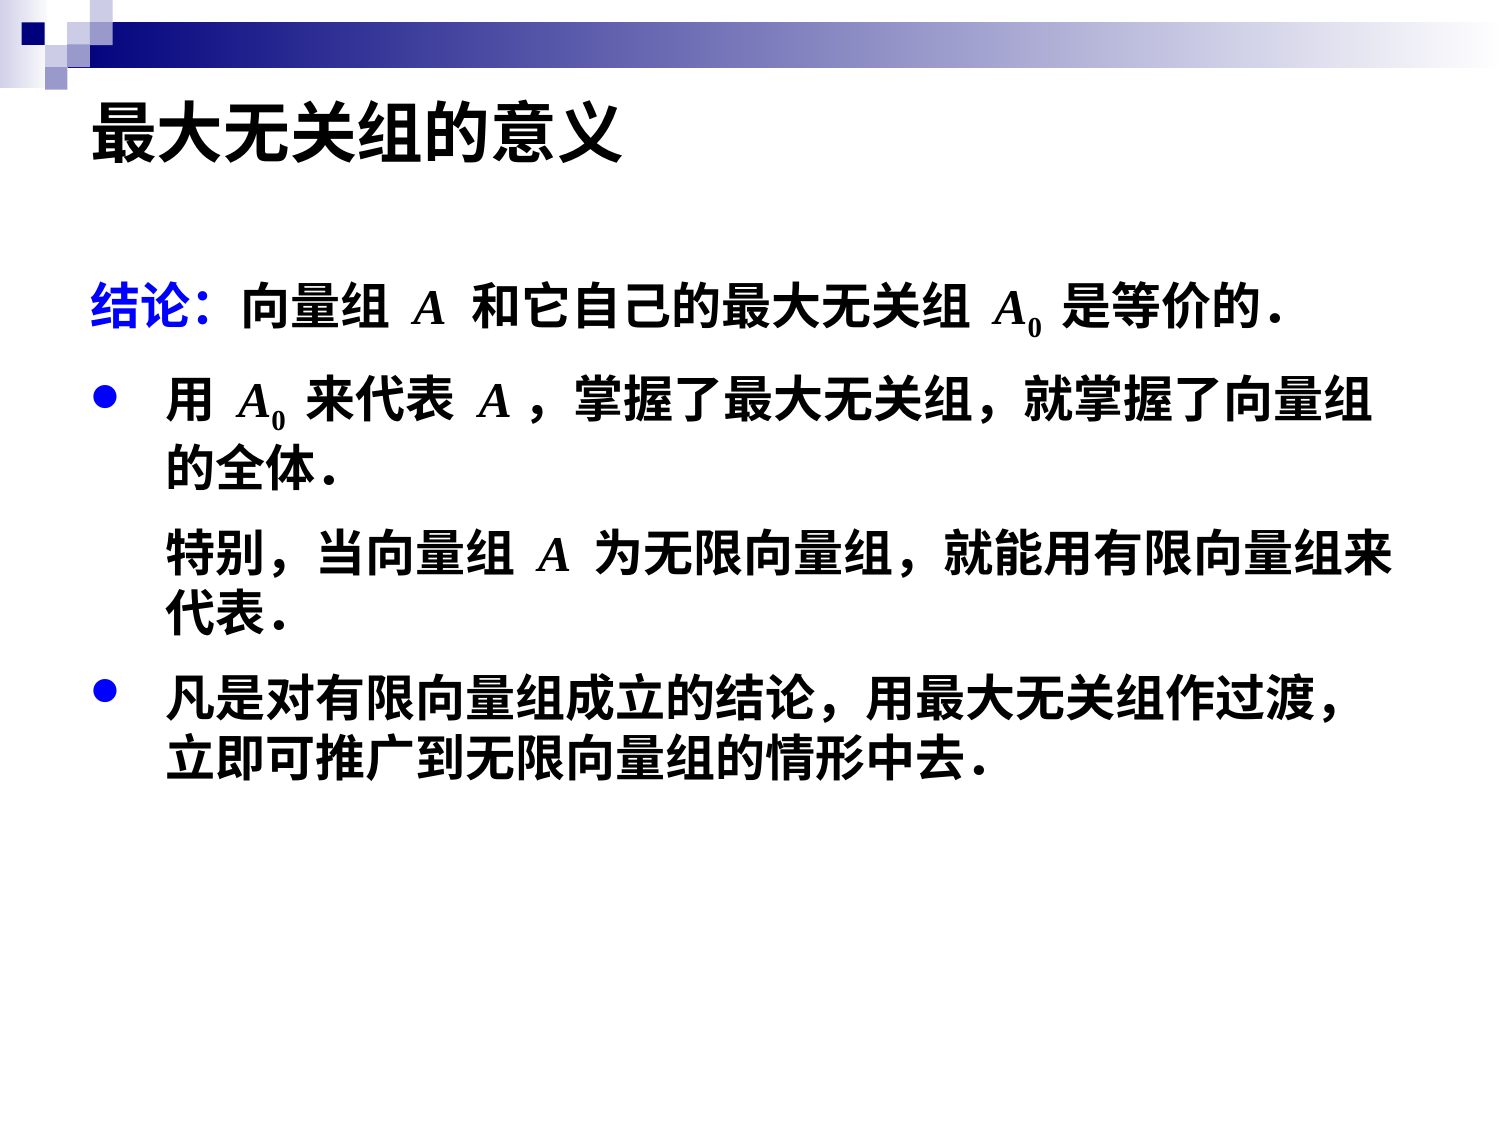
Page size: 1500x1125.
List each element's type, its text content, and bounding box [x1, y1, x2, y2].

title 最大无关组的意义 [75, 18, 1425, 244]
list 结论：向量组 A 和它自己的最大无关组 A0 是等价的． 用 A0 来代表 A，掌握了最大无关组，就掌握了向量组的全体． 特别，当向量组 A 为无限向量组，就能用有限向量组来代表． 凡是对有限向量组成立的结论，用最大无关组作过渡，立即可推广到无限向量组的情形中去． [75, 267, 1425, 920]
